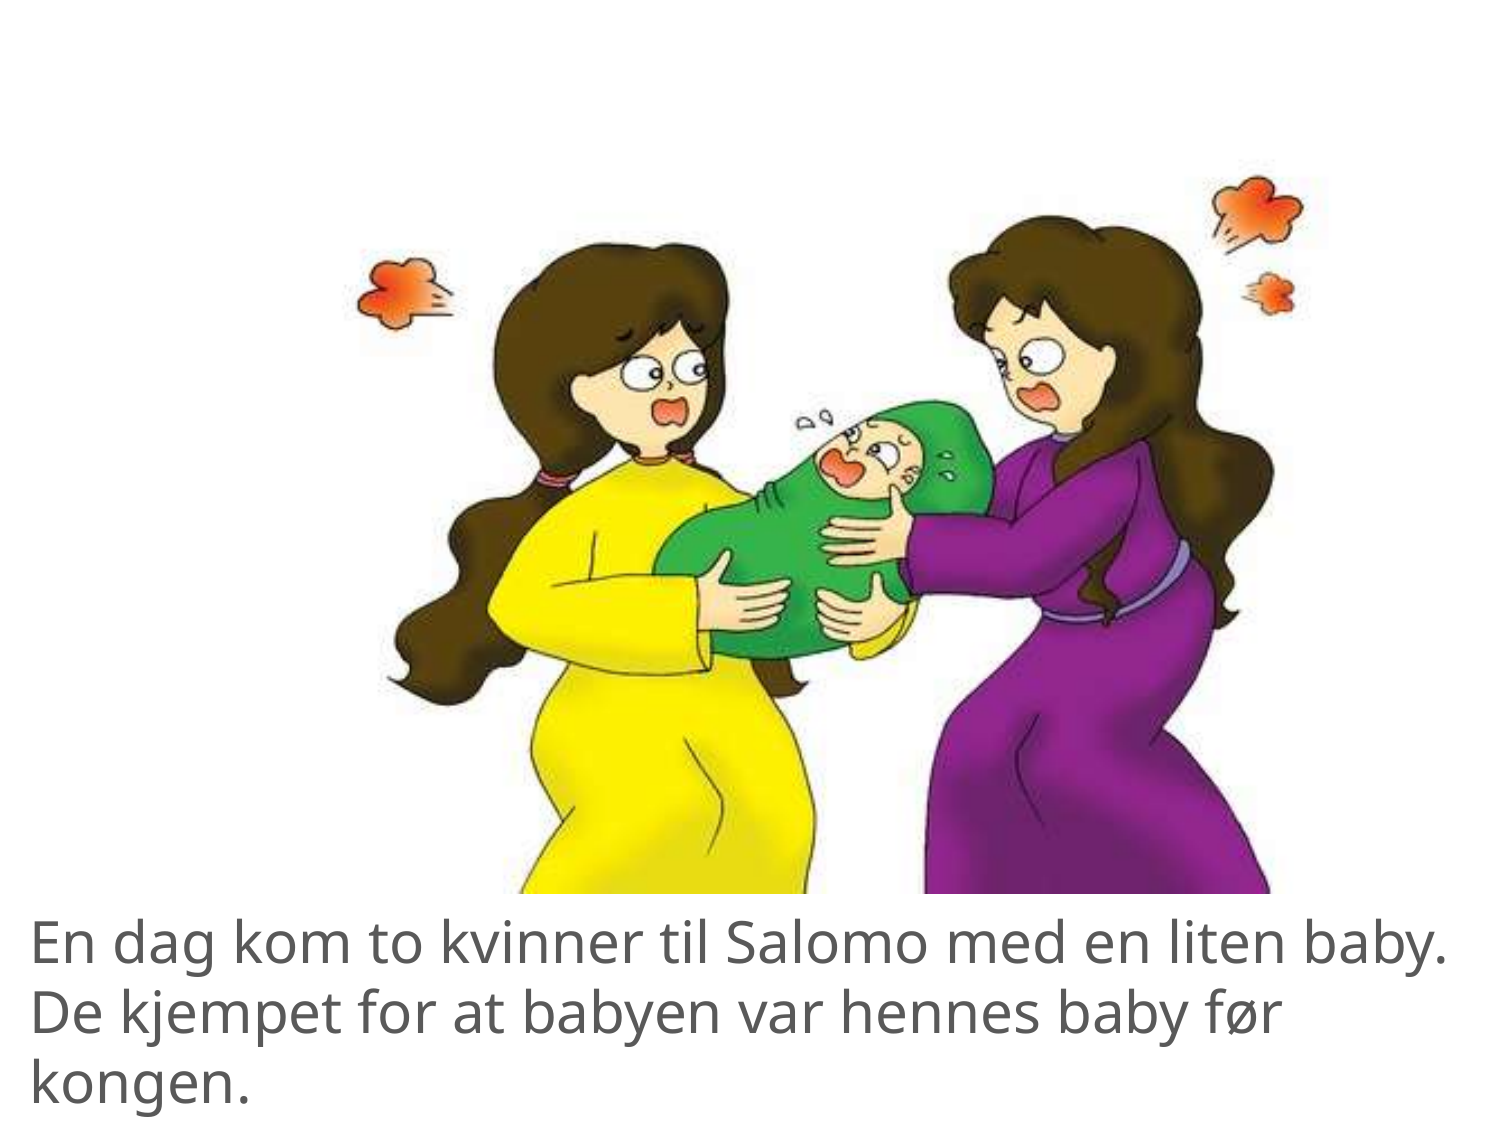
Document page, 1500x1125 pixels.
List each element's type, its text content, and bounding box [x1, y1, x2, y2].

text_box En dag kom to kvinner til Salomo med en liten baby. De kjempet for at babyen var hennes baby før kongen. [14, 897, 1500, 1123]
picture [1, 0, 1459, 894]
